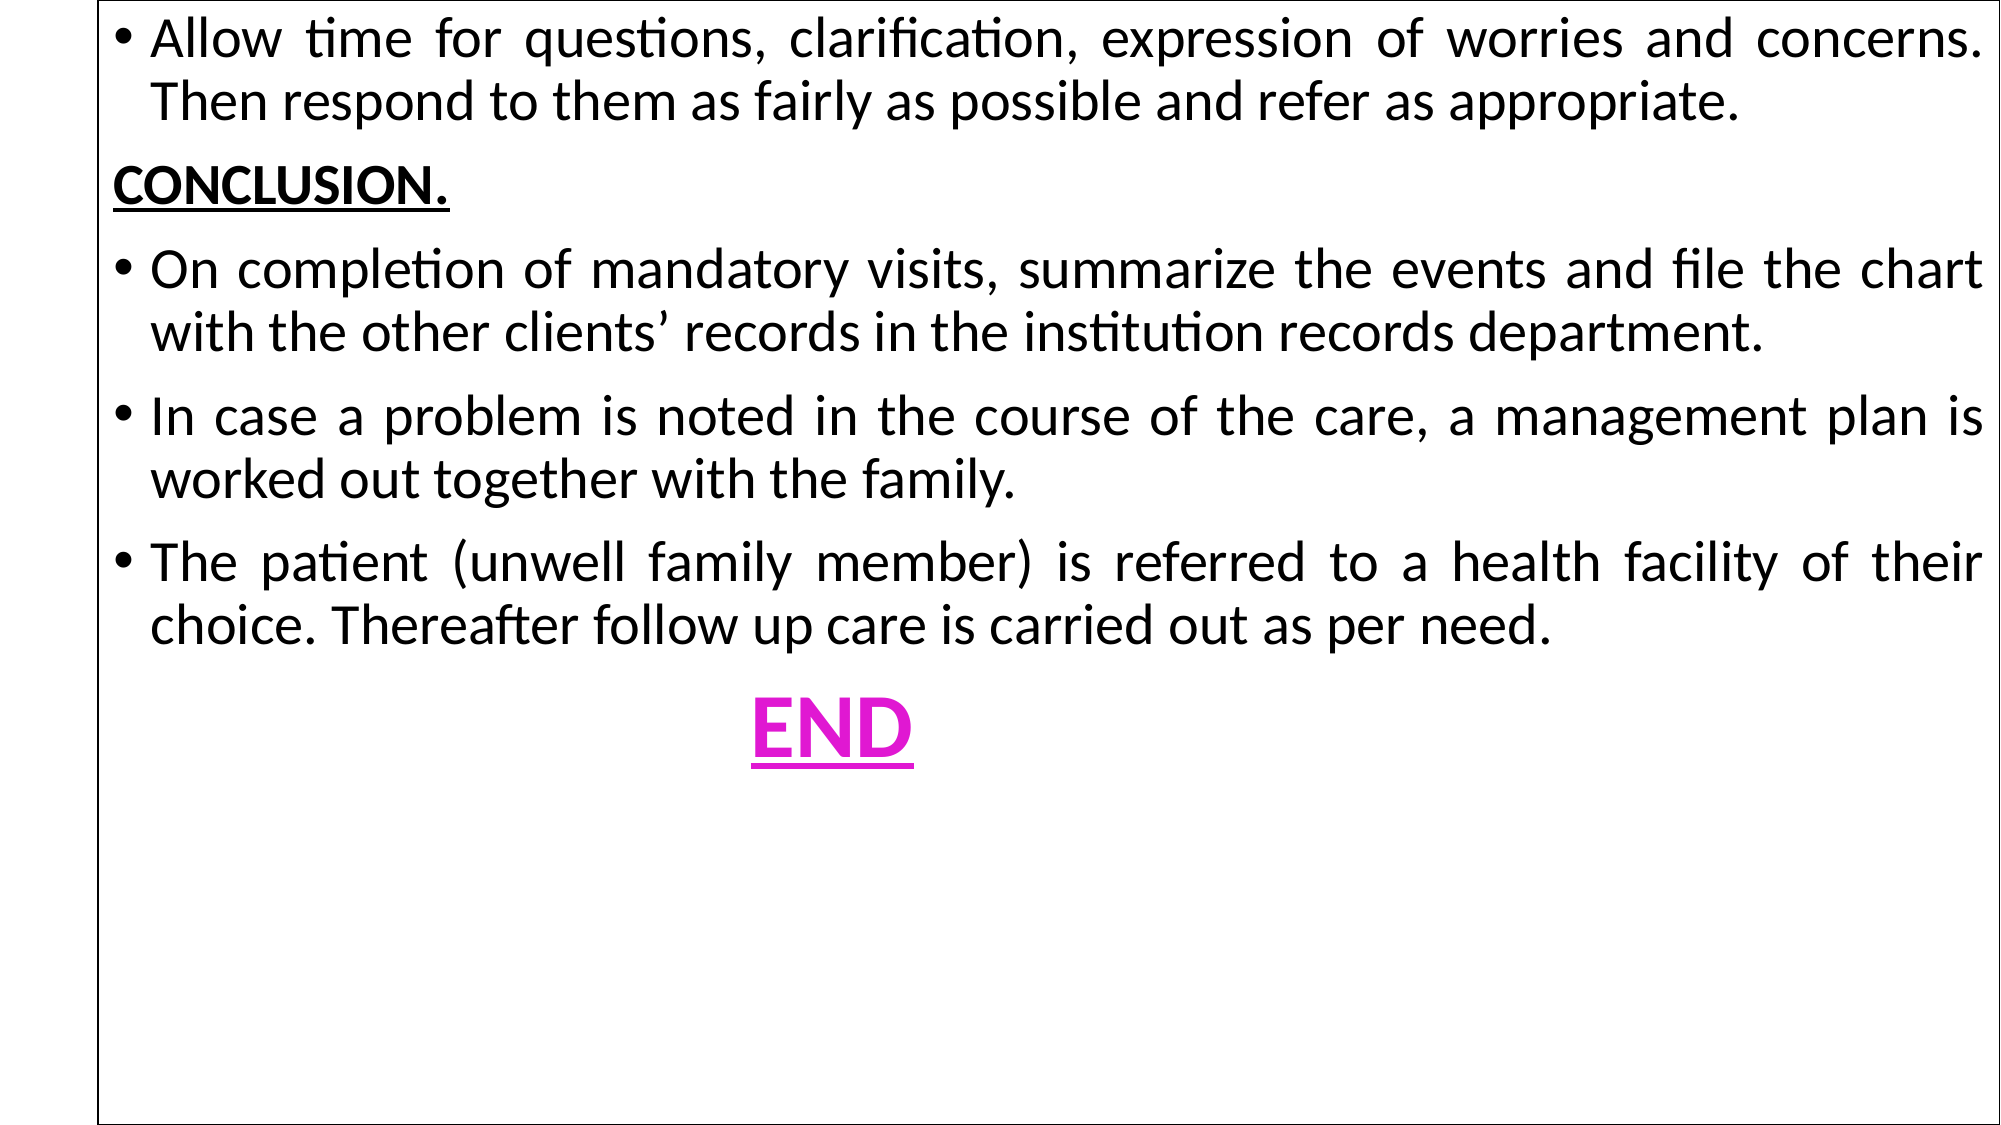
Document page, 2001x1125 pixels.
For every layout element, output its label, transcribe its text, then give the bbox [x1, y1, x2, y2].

list Allow time for questions, clarification, expression of worries and concerns. Then respond to them as fairly as possible and refer as appropriate. CONCLUSION. On completion of mandatory visits, summarize the events and file the chart with the other clients’ records in the institution records department. In case a problem is noted in the course of the care, a management plan is worked out together with the family. The patient (unwell family member) is referred to a health facility of their choice. Thereafter follow up care is carried out as per need. END [97, 0, 2000, 1125]
